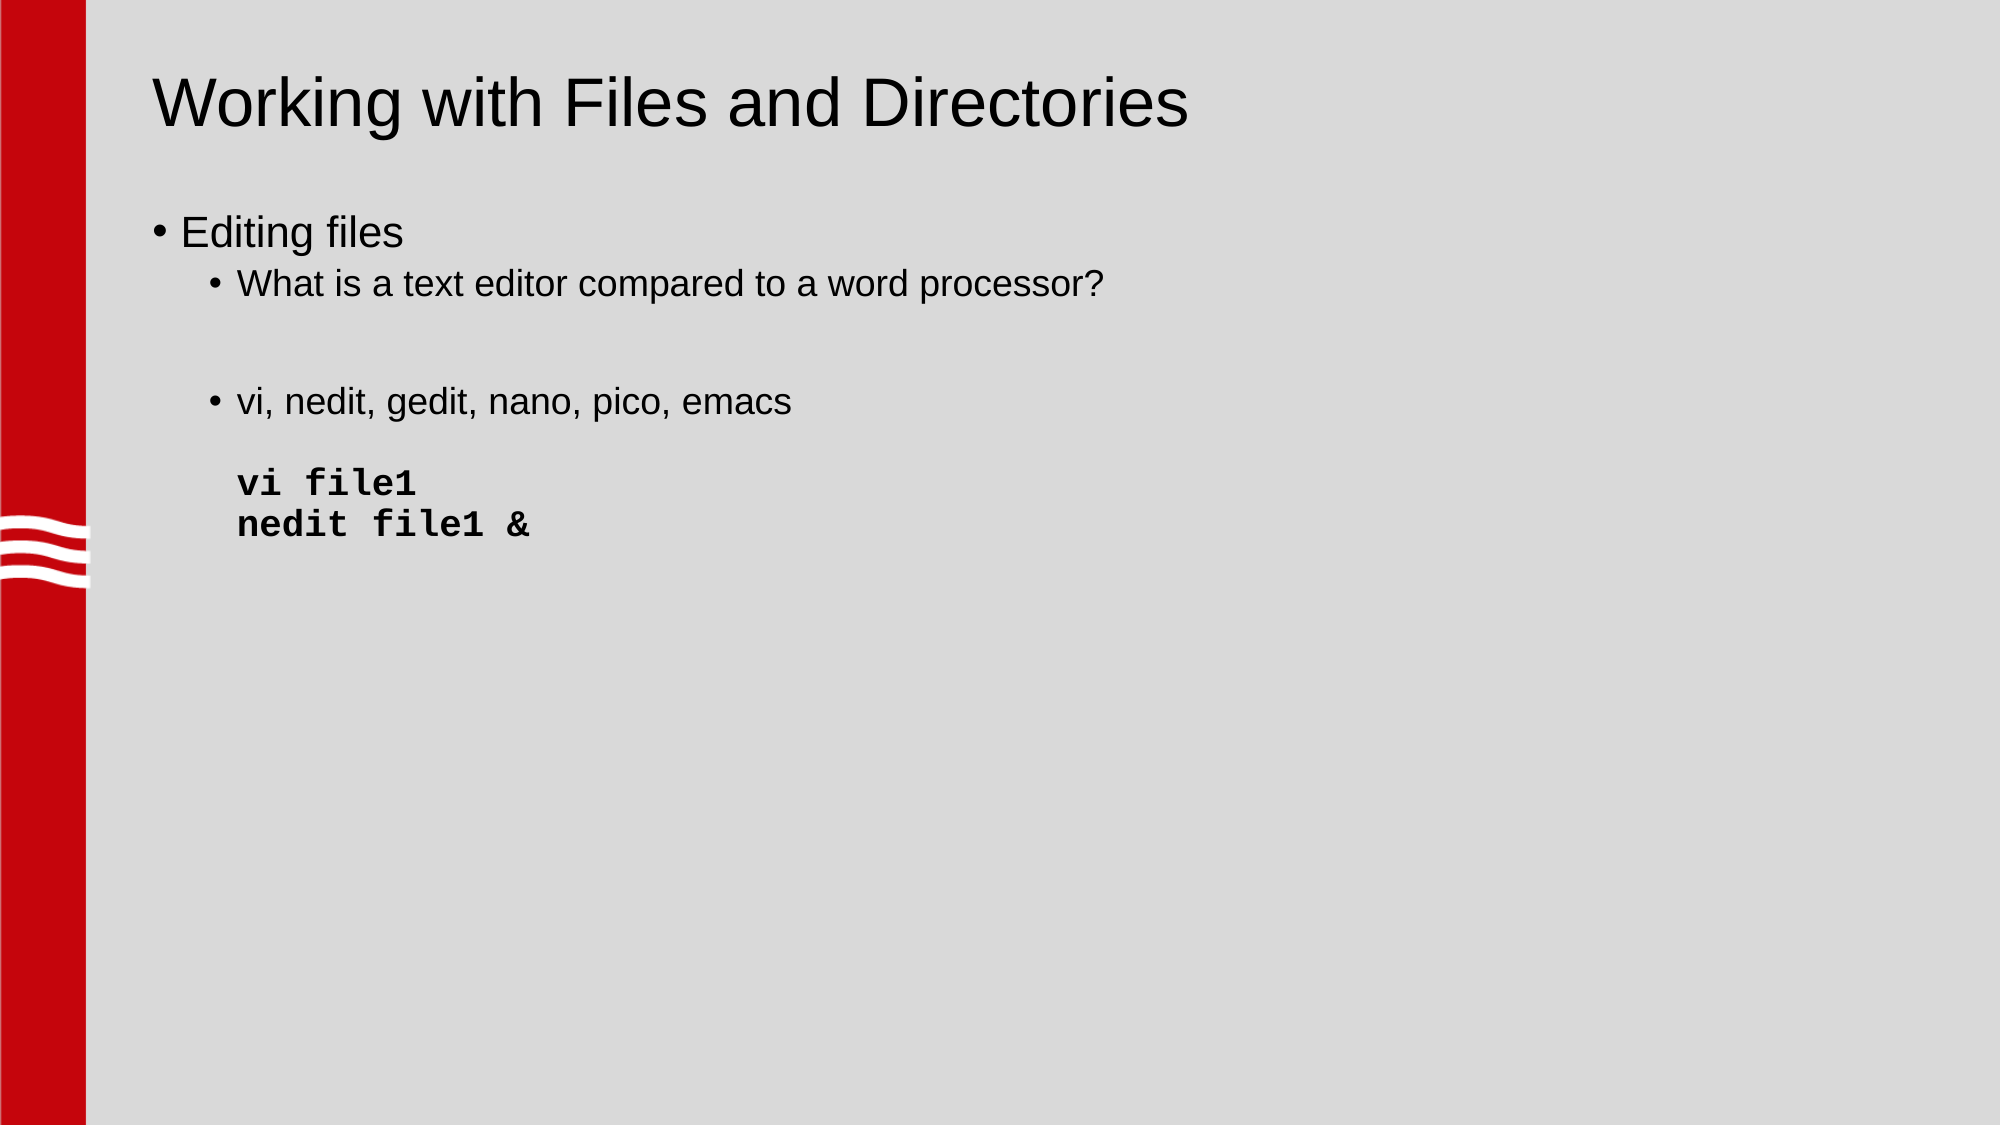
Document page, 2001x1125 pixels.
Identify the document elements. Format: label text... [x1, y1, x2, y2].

picture [0, 0, 2000, 1125]
title Working with Files and Directories [137, 51, 1863, 157]
list Editing files What is a text editor compared to a word processor? vi, nedit, gedit, nano, pico, emacs vi file1 nedit file1 & [137, 201, 1863, 1031]
